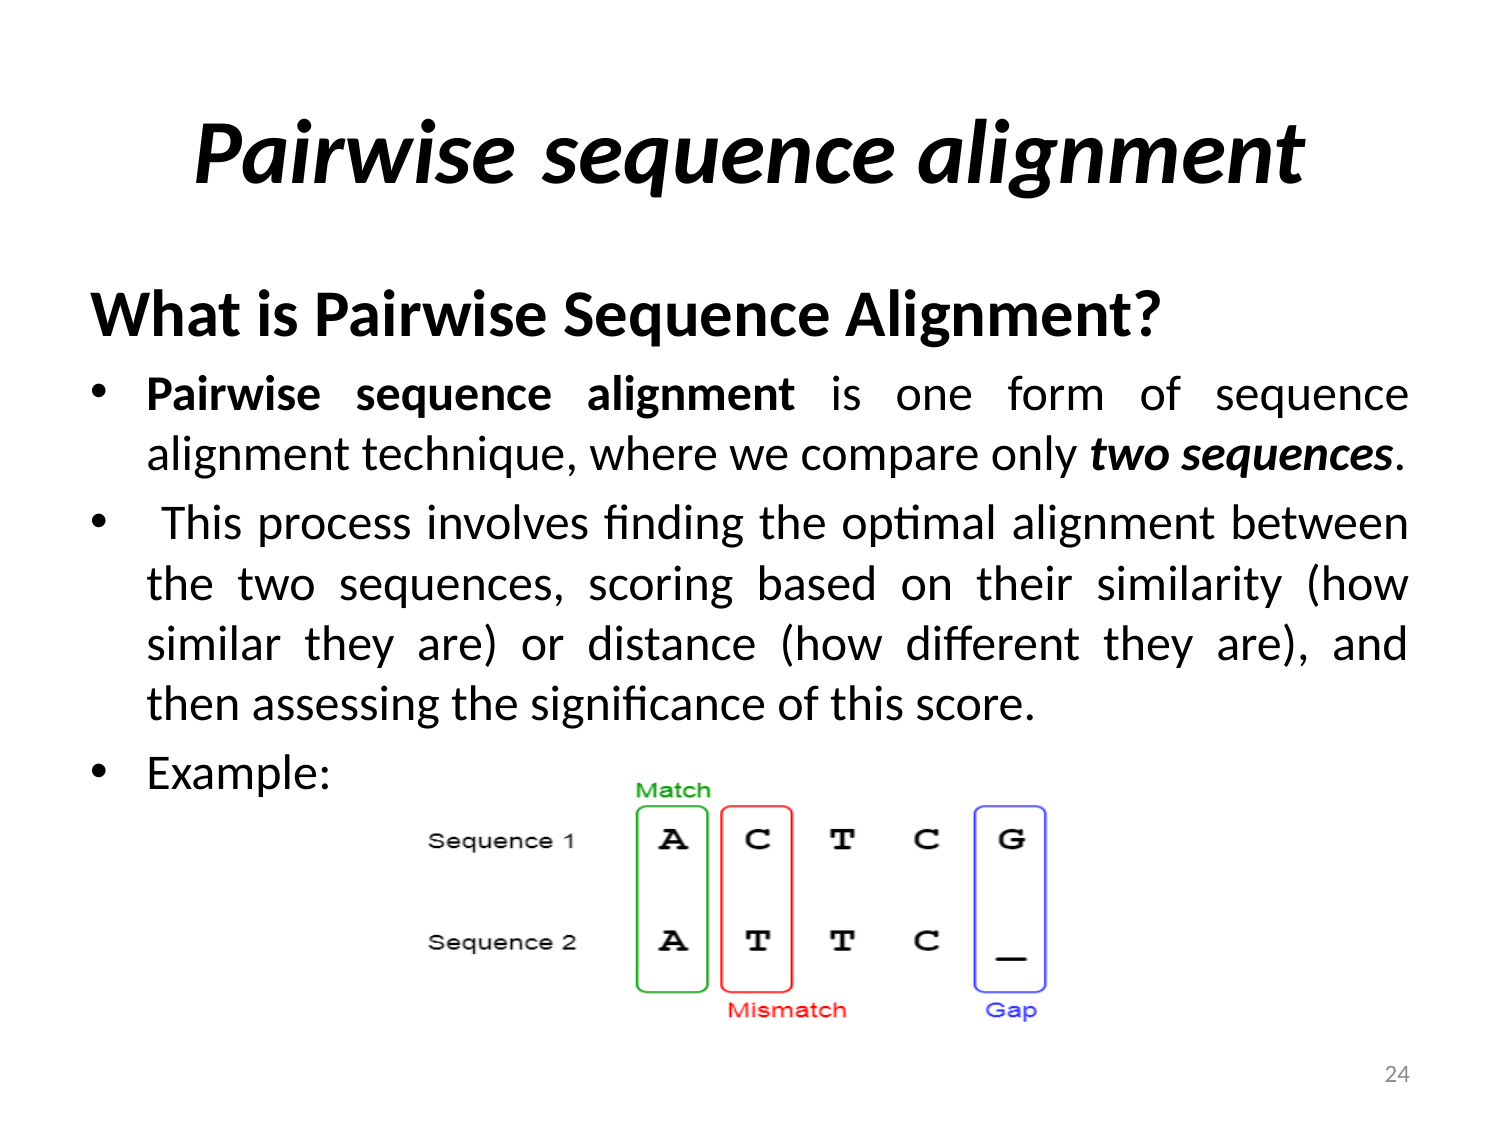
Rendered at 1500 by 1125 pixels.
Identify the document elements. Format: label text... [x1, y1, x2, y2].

slide_number 24 [1074, 1042, 1425, 1103]
title Pairwise sequence alignment [75, 45, 1425, 233]
picture [374, 749, 1121, 1051]
list What is Pairwise Sequence Alignment? Pairwise sequence alignment is one form of sequence alignment technique, where we compare only two sequences. This process involves finding the optimal alignment between the two sequences, scoring based on their similarity (how similar they are) or distance (how different they are), and then assessing the significance of this score. Example: [75, 262, 1425, 1005]
